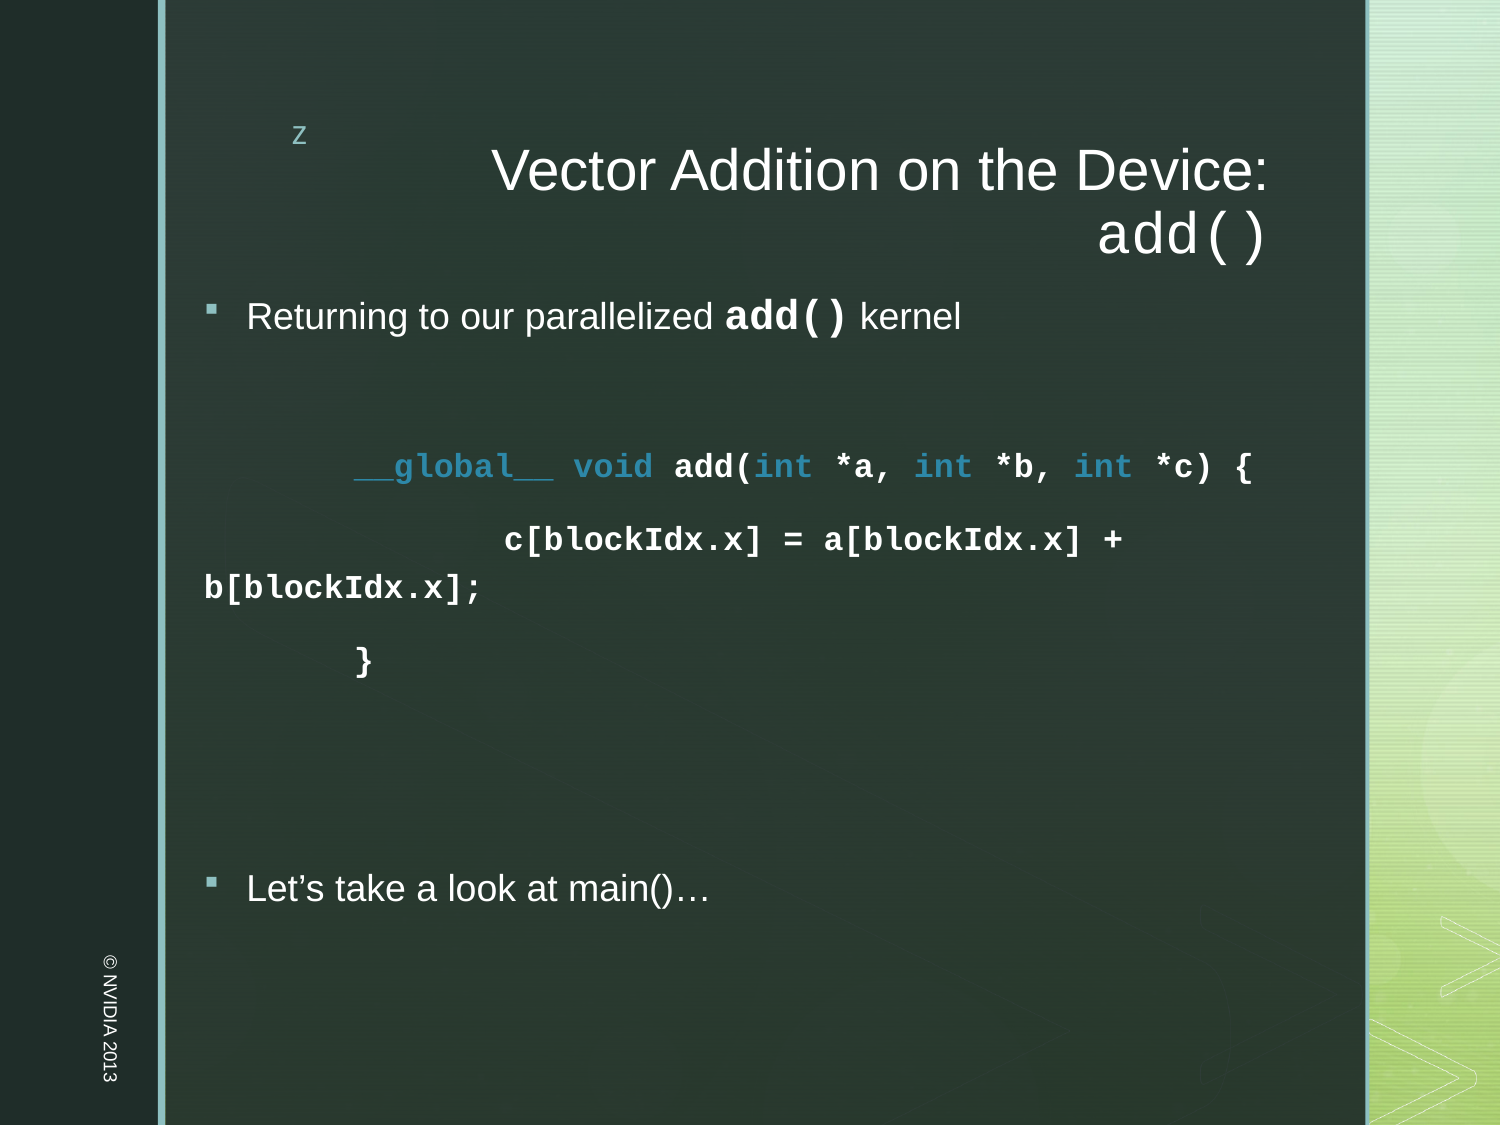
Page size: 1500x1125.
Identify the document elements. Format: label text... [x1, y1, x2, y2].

list Returning to our parallelized add() kernel __global__ void add(int *a, int *b, int *c) { c[blockIdx.x] = a[blockIdx.x] + b[blockIdx.x]; } Let’s take a look at main()… [188, 267, 1286, 993]
picture [1370, 0, 1500, 1125]
footer © NVIDIA 2013 [97, 132, 128, 1098]
title Vector Addition on the Device: add() [321, 132, 1286, 267]
